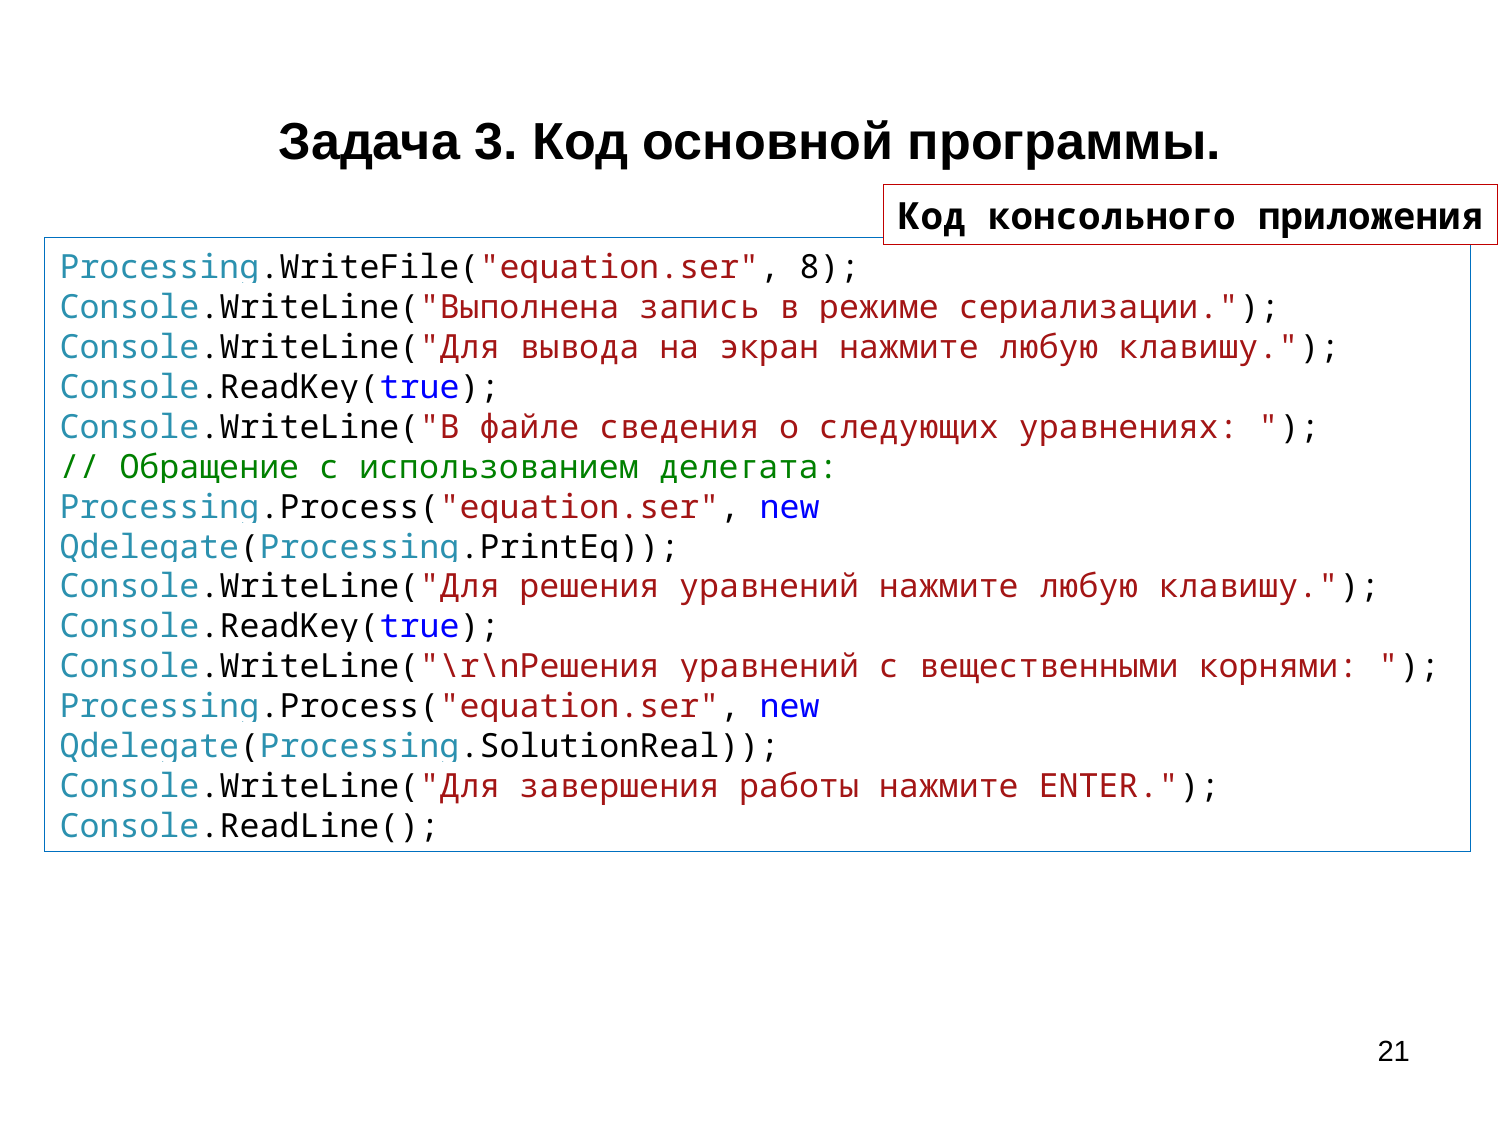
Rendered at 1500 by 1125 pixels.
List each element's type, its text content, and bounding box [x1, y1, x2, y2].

text_box Код консольного приложения [883, 184, 1498, 245]
text_box Processing.WriteFile("equation.ser", 8); Console.WriteLine("Выполнена запись в режиме сериализации."); Console.WriteLine("Для вывода на экран нажмите любую клавишу."); Console.ReadKey(true); Console.WriteLine("В файле сведения о следующих уравнениях: "); // Обращение с использованием делегата: Processing.Process("equation.ser", new Qdelegate(Processing.PrintEq)); Console.WriteLine("Для решения уравнений нажмите любую клавишу."); Console.ReadKey(true); Console.WriteLine("\r\nРешения уравнений с вещественными корнями: "); Processing.Process("equation.ser", new Qdelegate(Processing.SolutionReal)); Console.WriteLine("Для завершения работы нажмите ENTER."); Console.ReadLine(); [44, 237, 1471, 852]
title Задача 3. Код основной программы. [75, 45, 1425, 233]
slide_number 21 [1074, 1024, 1426, 1103]
